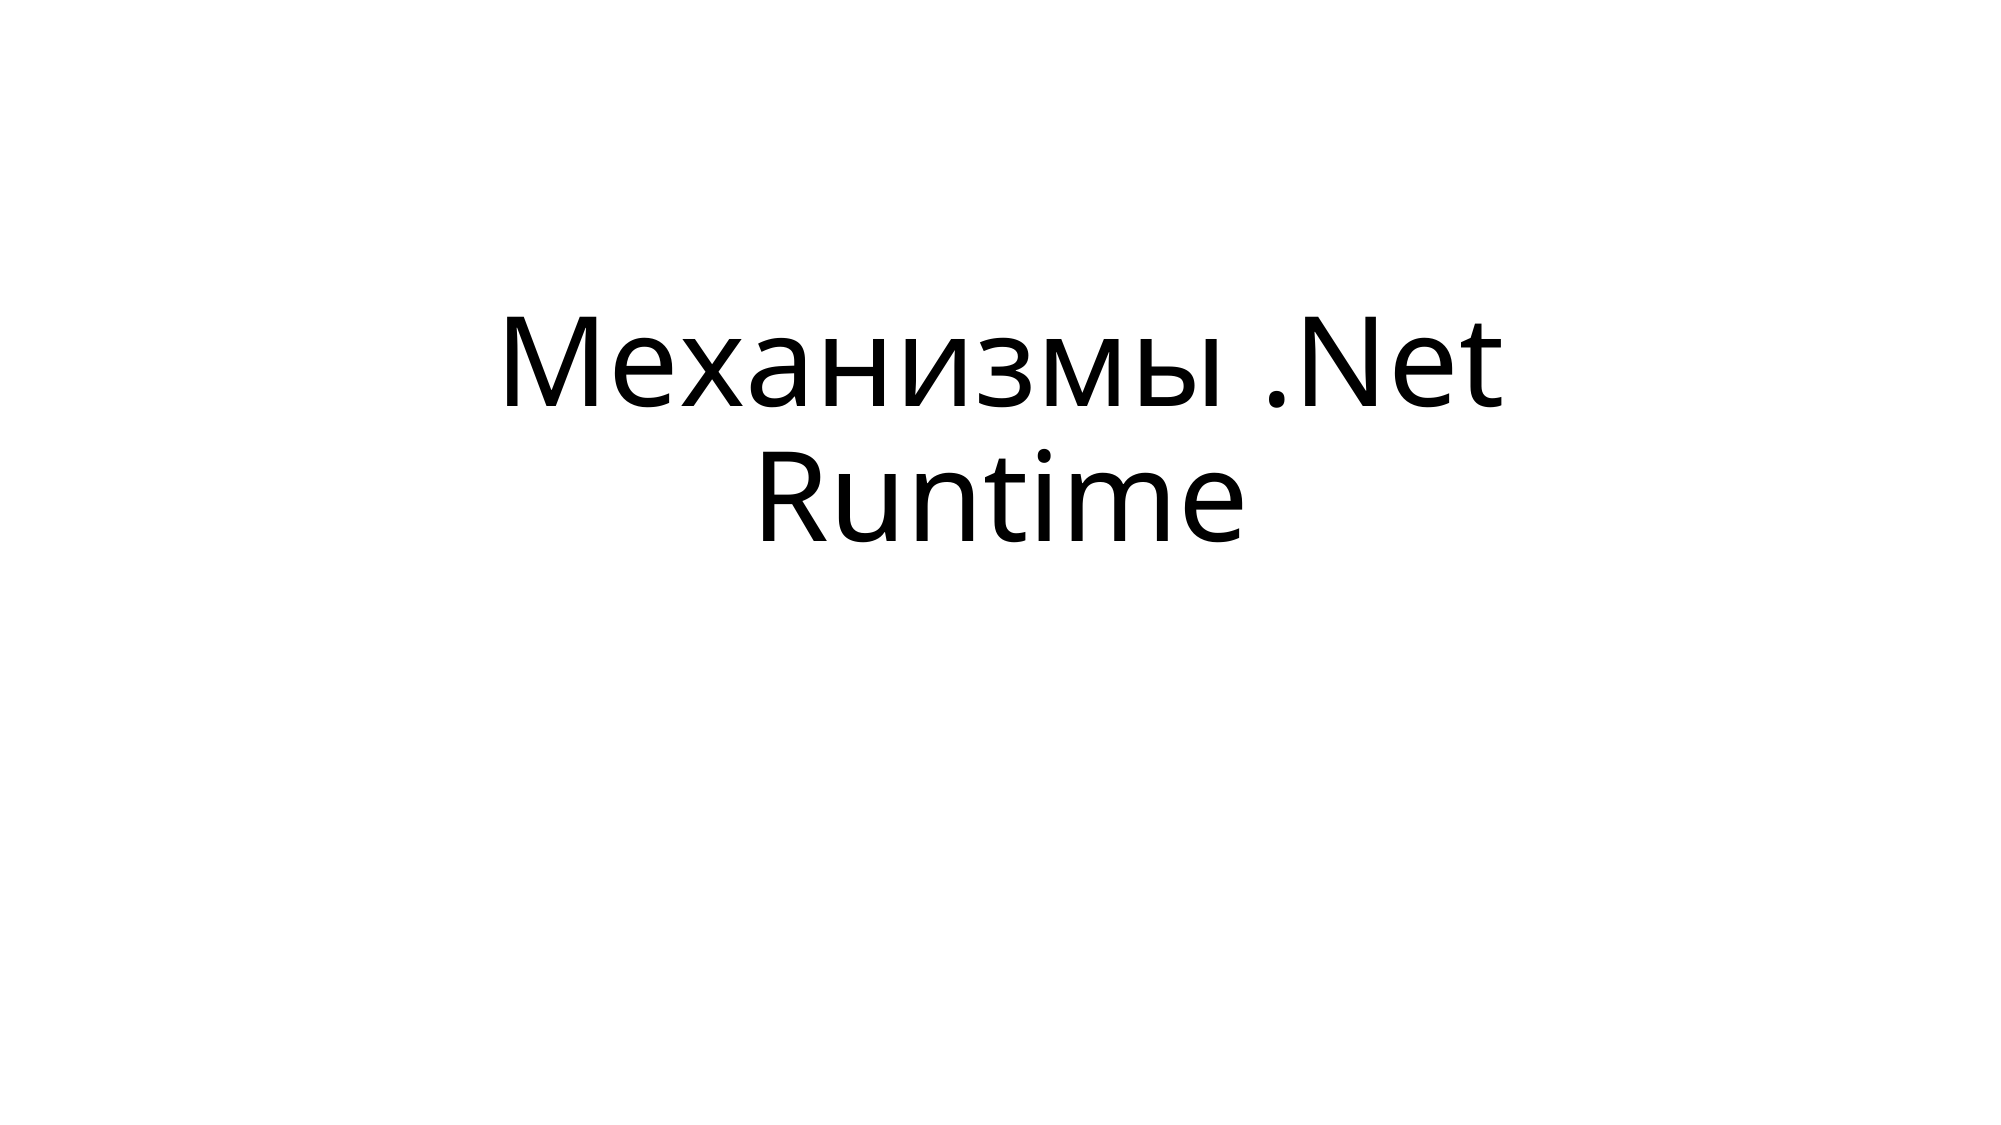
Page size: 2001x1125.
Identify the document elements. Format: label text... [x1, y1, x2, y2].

title Механизмы .Net Runtime [249, 184, 1750, 576]
